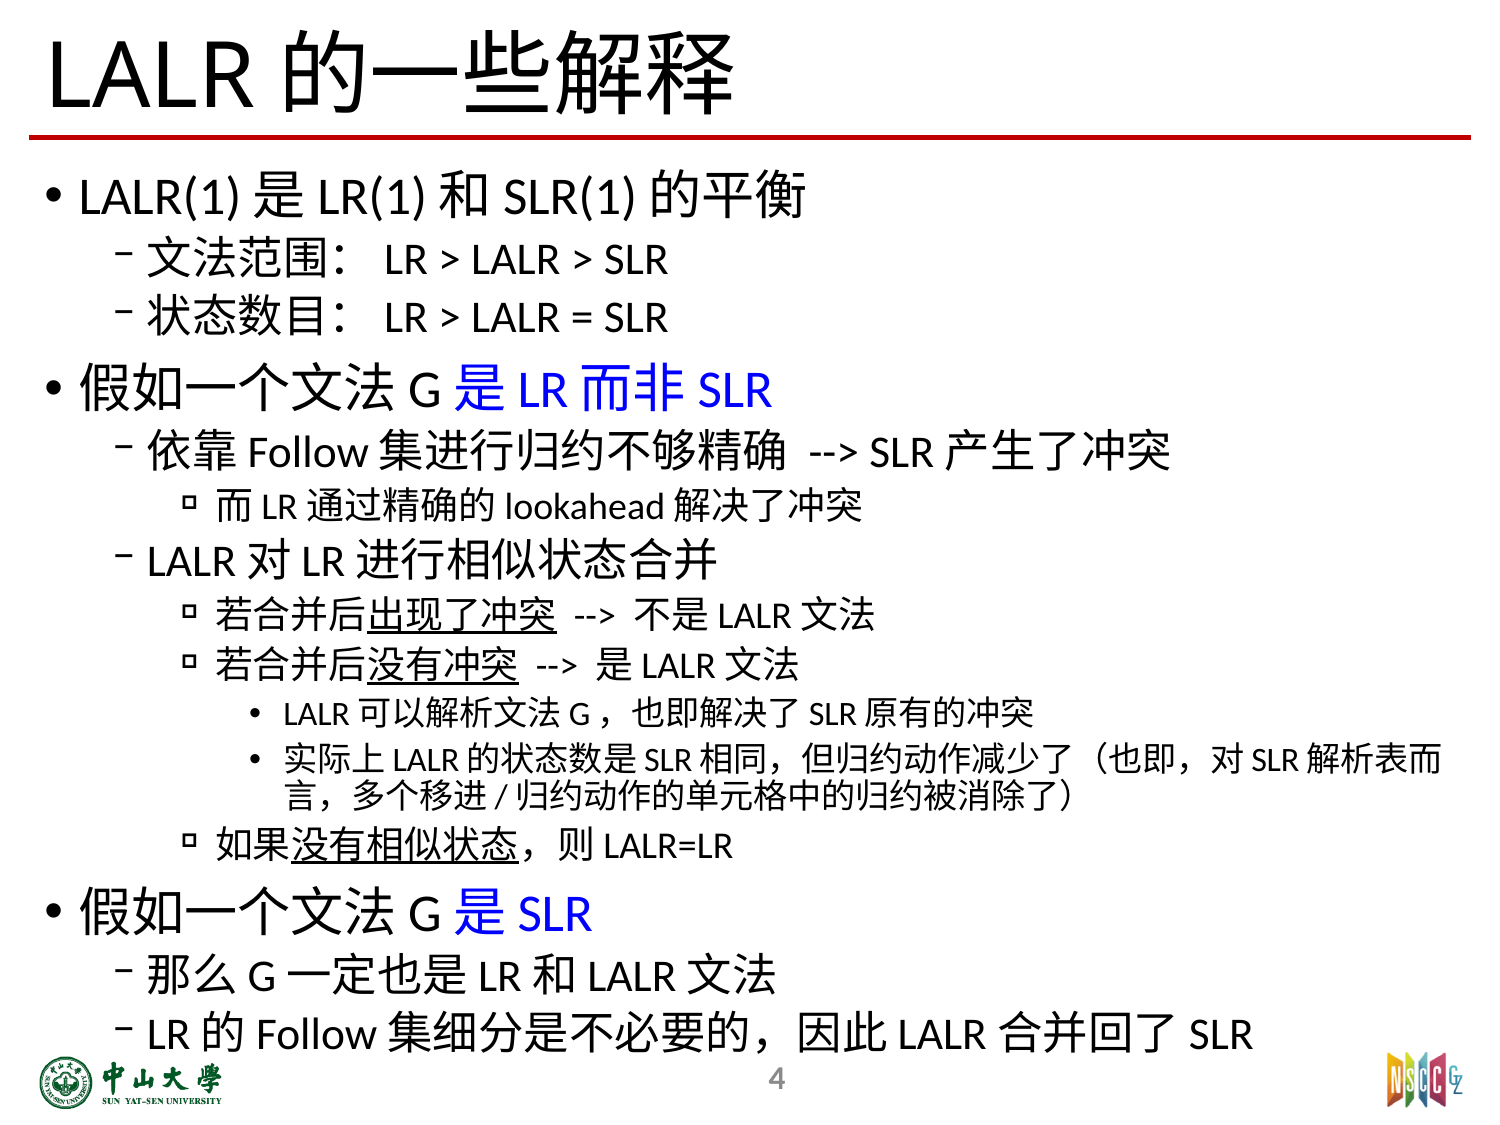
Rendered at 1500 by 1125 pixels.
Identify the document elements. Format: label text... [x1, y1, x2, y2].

title LALR的一些解释 [29, 19, 1471, 138]
slide_number 4 [608, 1045, 946, 1106]
picture [1376, 1071, 1471, 1116]
picture [29, 1071, 231, 1118]
list LALR(1)是LR(1)和SLR(1)的平衡 文法范围：LR > LALR > SLR 状态数目：LR > LALR = SLR 假如一个文法G是LR而非SLR 依靠Follow集进行归约不够精确 --> SLR产生了冲突 而LR通过精确的lookahead解决了冲突 LALR对LR进行相似状态合并 若合并后出现了冲突 --> 不是LALR文法 若合并后没有冲突 --> 是LALR文法 LALR可以解析文法G，也即解决了SLR原有的冲突 实际上LALR的状态数是SLR相同，但归约动作减少了（也即，对SLR解析表而言，多个移进/归约动作的单元格中的归约被消除了） 如果没有相似状态，则LALR=LR 假如一个文法G是SLR 那么G一定也是LR和LALR文法 LR的Follow集细分是不必要的，因此LALR合并回了SLR [29, 160, 1471, 1071]
